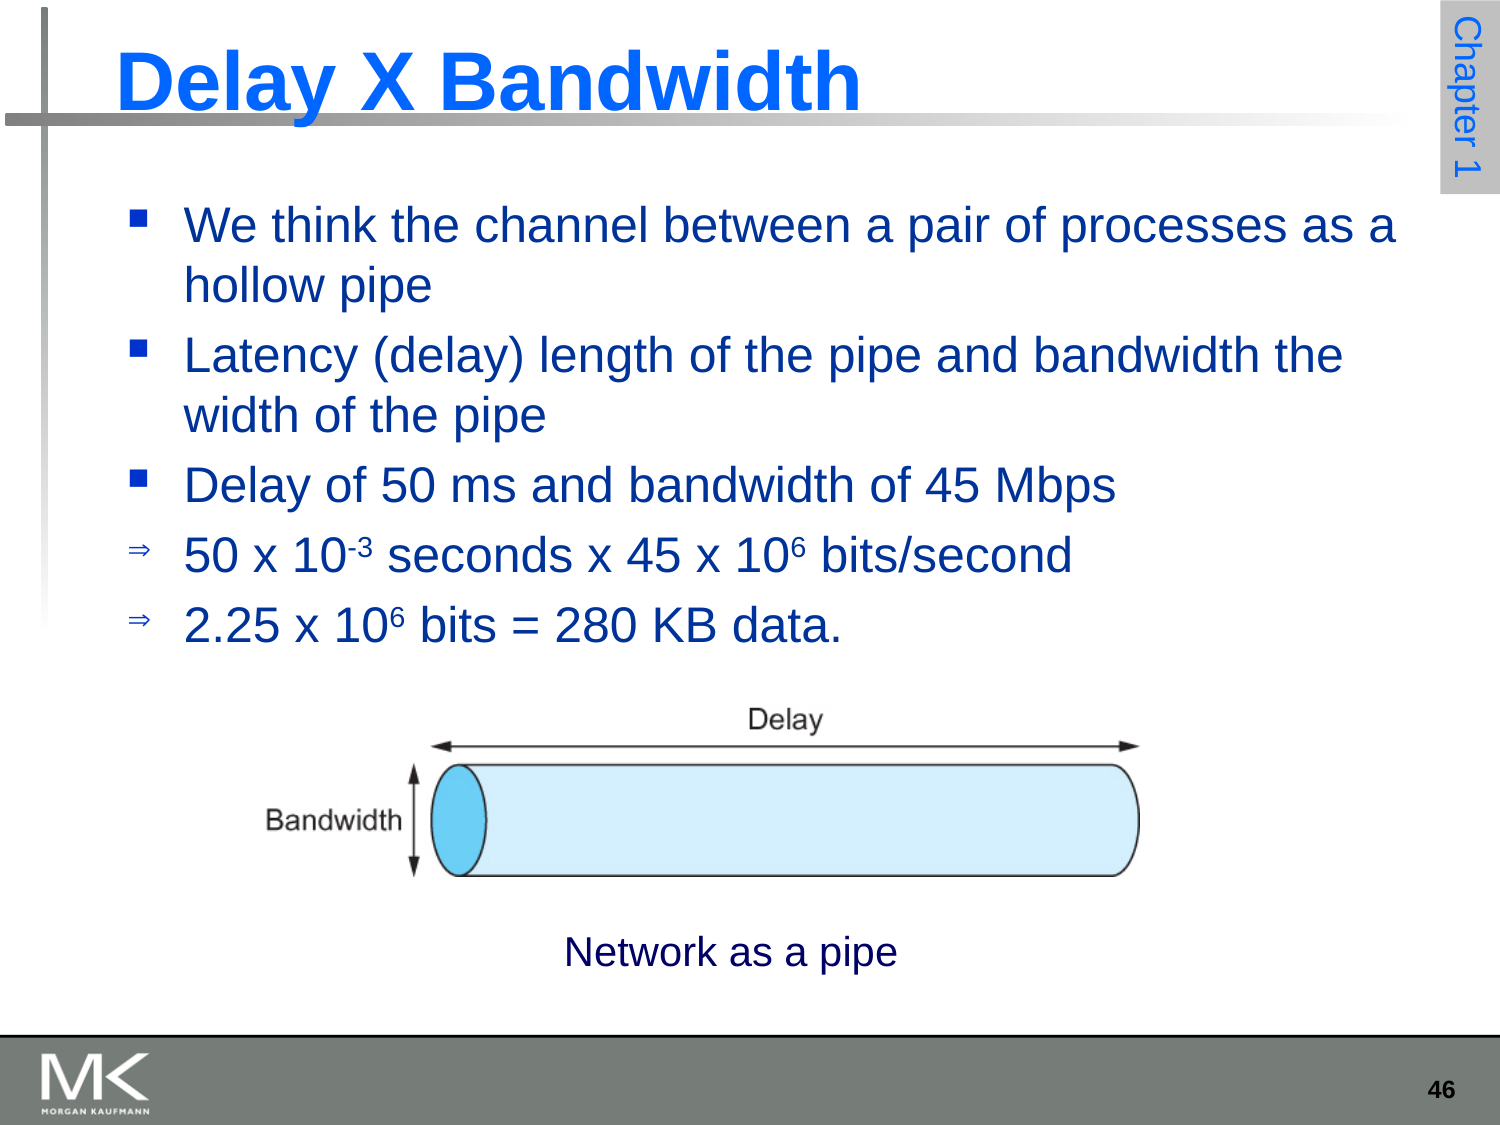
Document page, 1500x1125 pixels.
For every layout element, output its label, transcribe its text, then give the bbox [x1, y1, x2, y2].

text_box Network as a pipe [549, 916, 975, 982]
title Delay X Bandwidth [100, 17, 1459, 135]
picture [265, 703, 1140, 877]
list We think the channel between a pair of processes as a hollow pipe Latency (delay) length of the pipe and bandwidth the width of the pipe Delay of 50 ms and bandwidth of 45 Mbps 50 x 10-3 seconds x 45 x 106 bits/second 2.25 x 106 bits = 280 KB data. [112, 184, 1469, 1024]
picture [29, 1046, 160, 1123]
